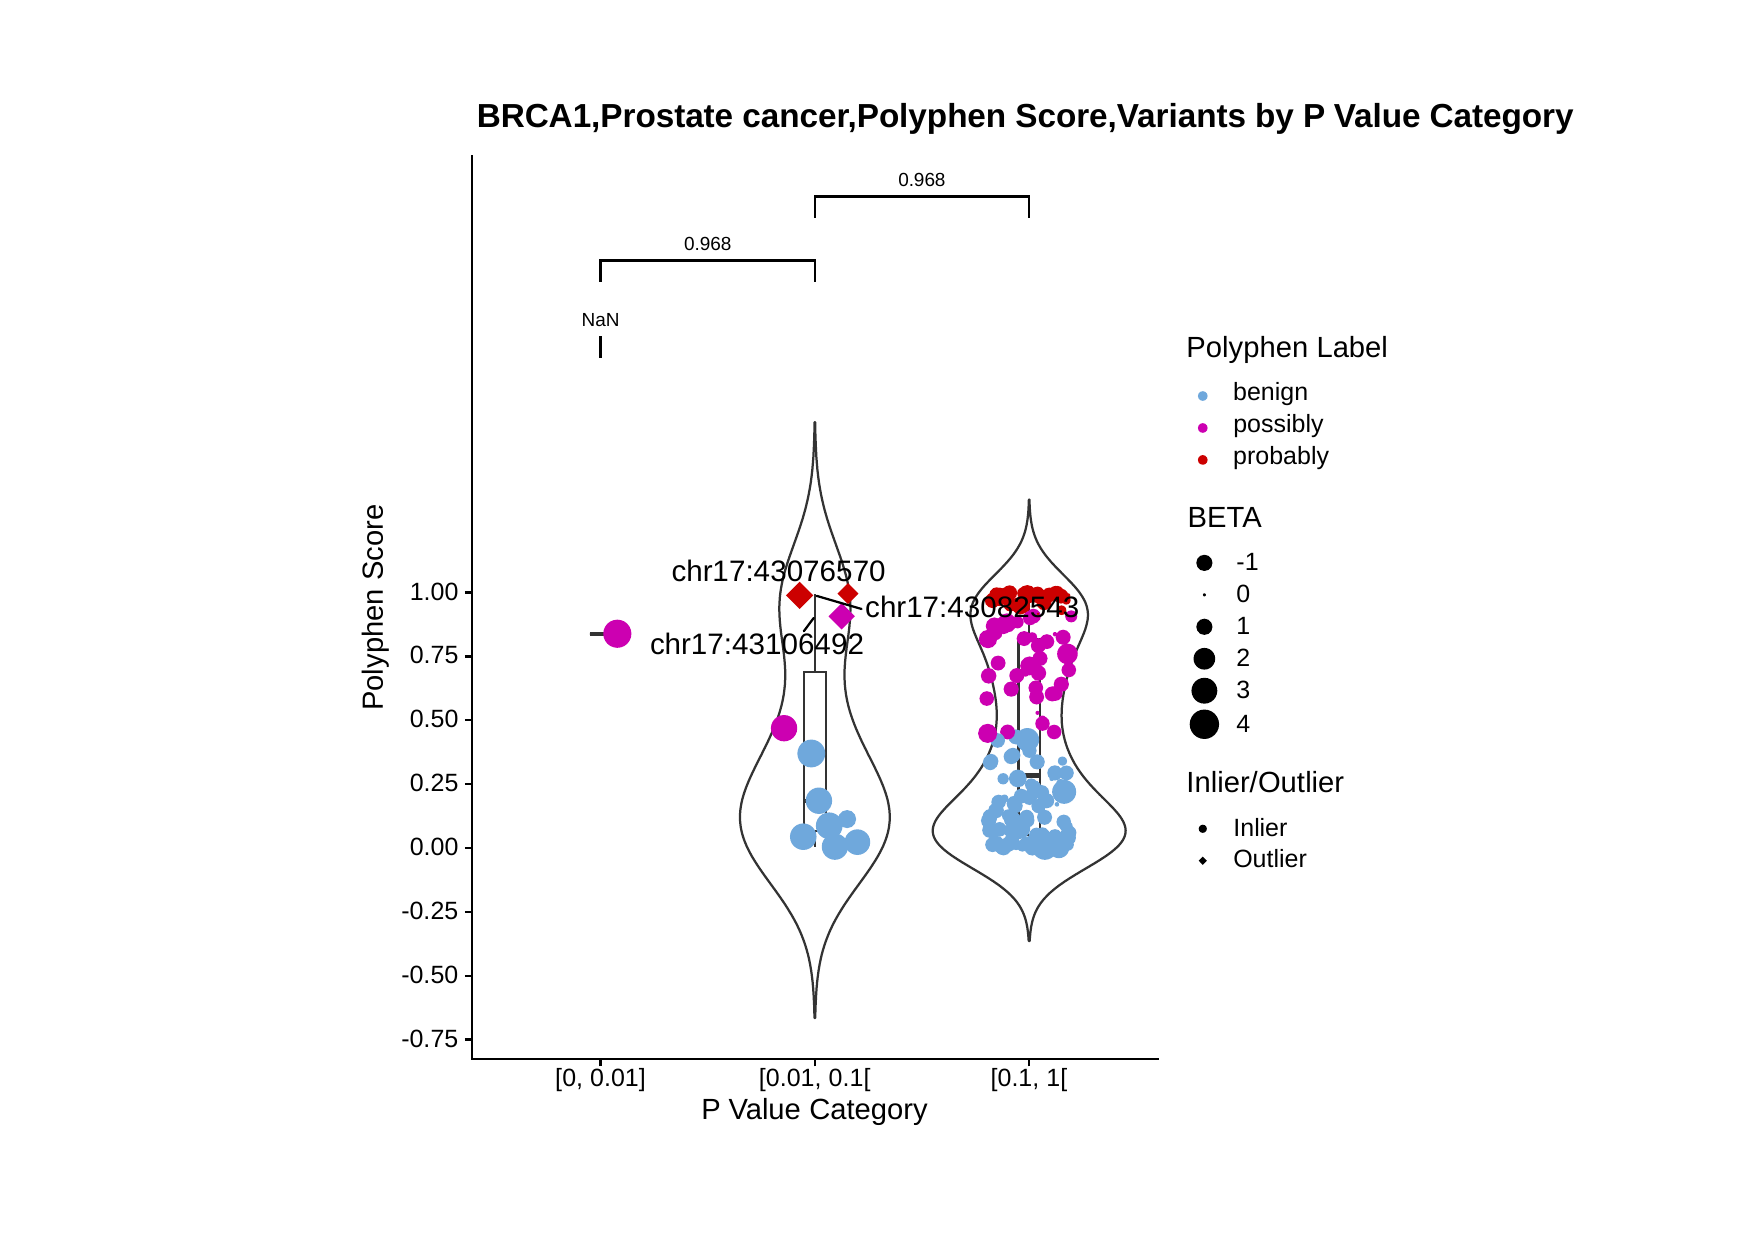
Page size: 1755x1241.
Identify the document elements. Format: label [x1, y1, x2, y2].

text_box [352, 94, 1403, 1146]
